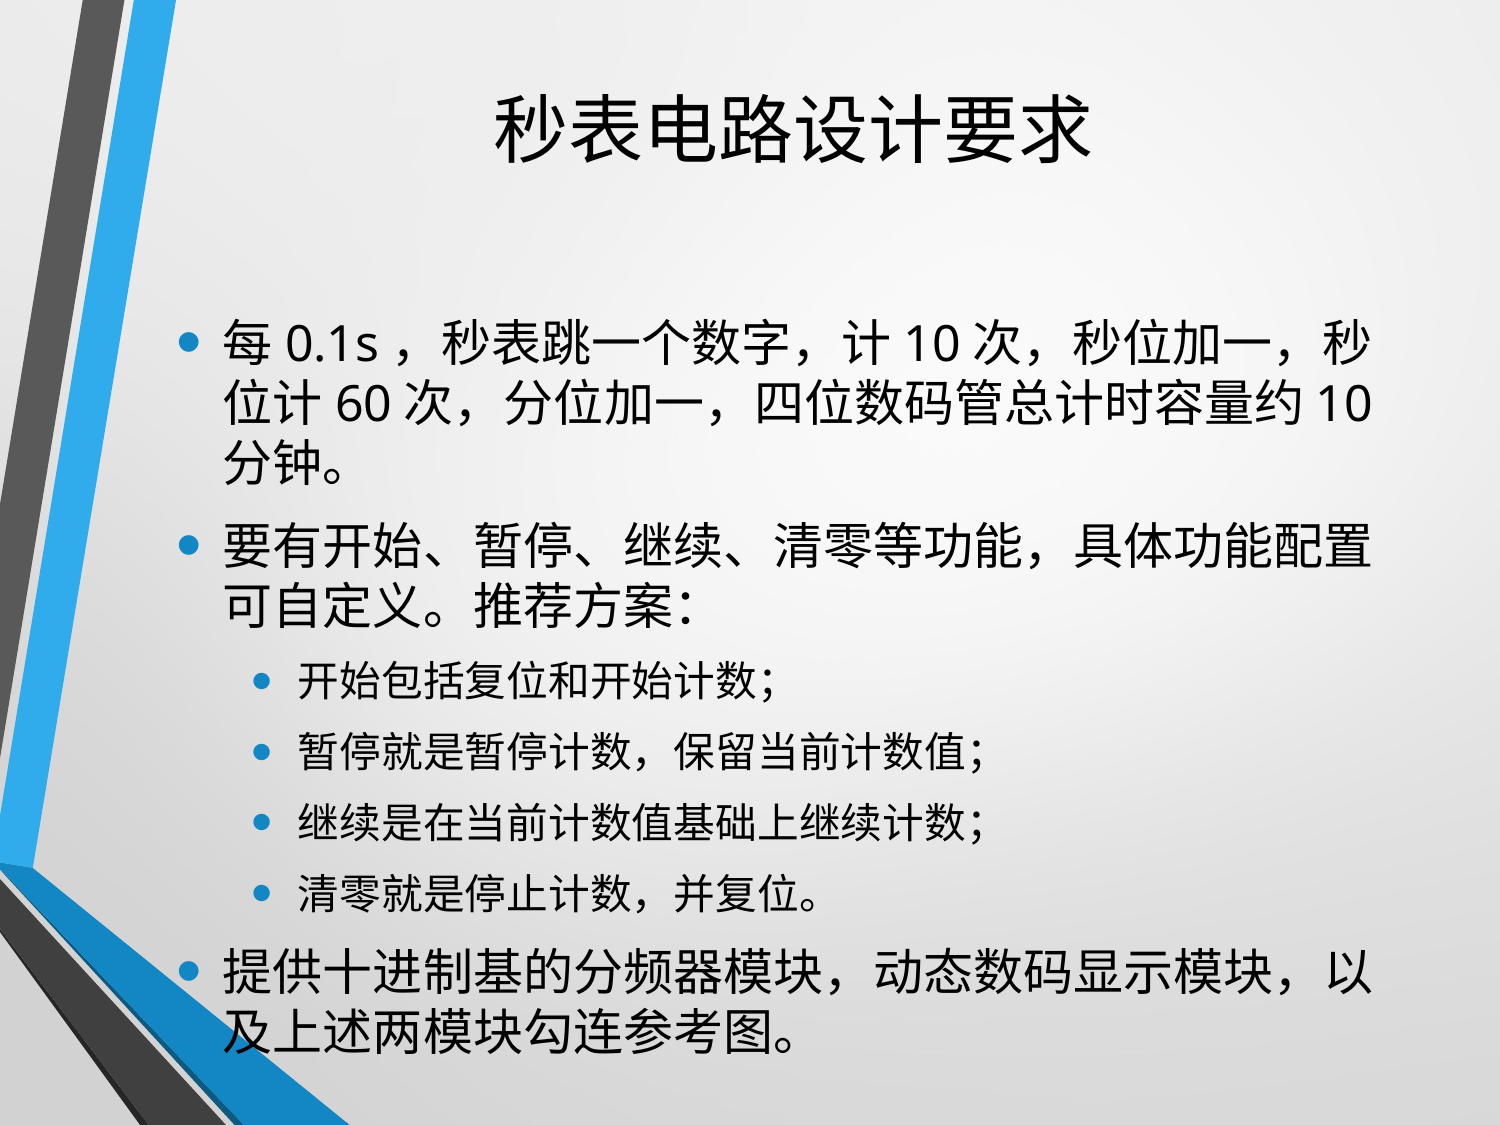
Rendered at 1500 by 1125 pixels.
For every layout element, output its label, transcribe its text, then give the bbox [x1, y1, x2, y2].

title 秒表电路设计要求 [161, 75, 1425, 180]
list 每0.1s，秒表跳一个数字，计10次，秒位加一，秒位计60次，分位加一，四位数码管总计时容量约10分钟。 要有开始、暂停、继续、清零等功能，具体功能配置可自定义。推荐方案： 开始包括复位和开始计数； 暂停就是暂停计数，保留当前计数值； 继续是在当前计数值基础上继续计数； 清零就是停止计数，并复位。 提供十进制基的分频器模块，动态数码显示模块，以及上述两模块勾连参考图。 [161, 270, 1425, 1103]
